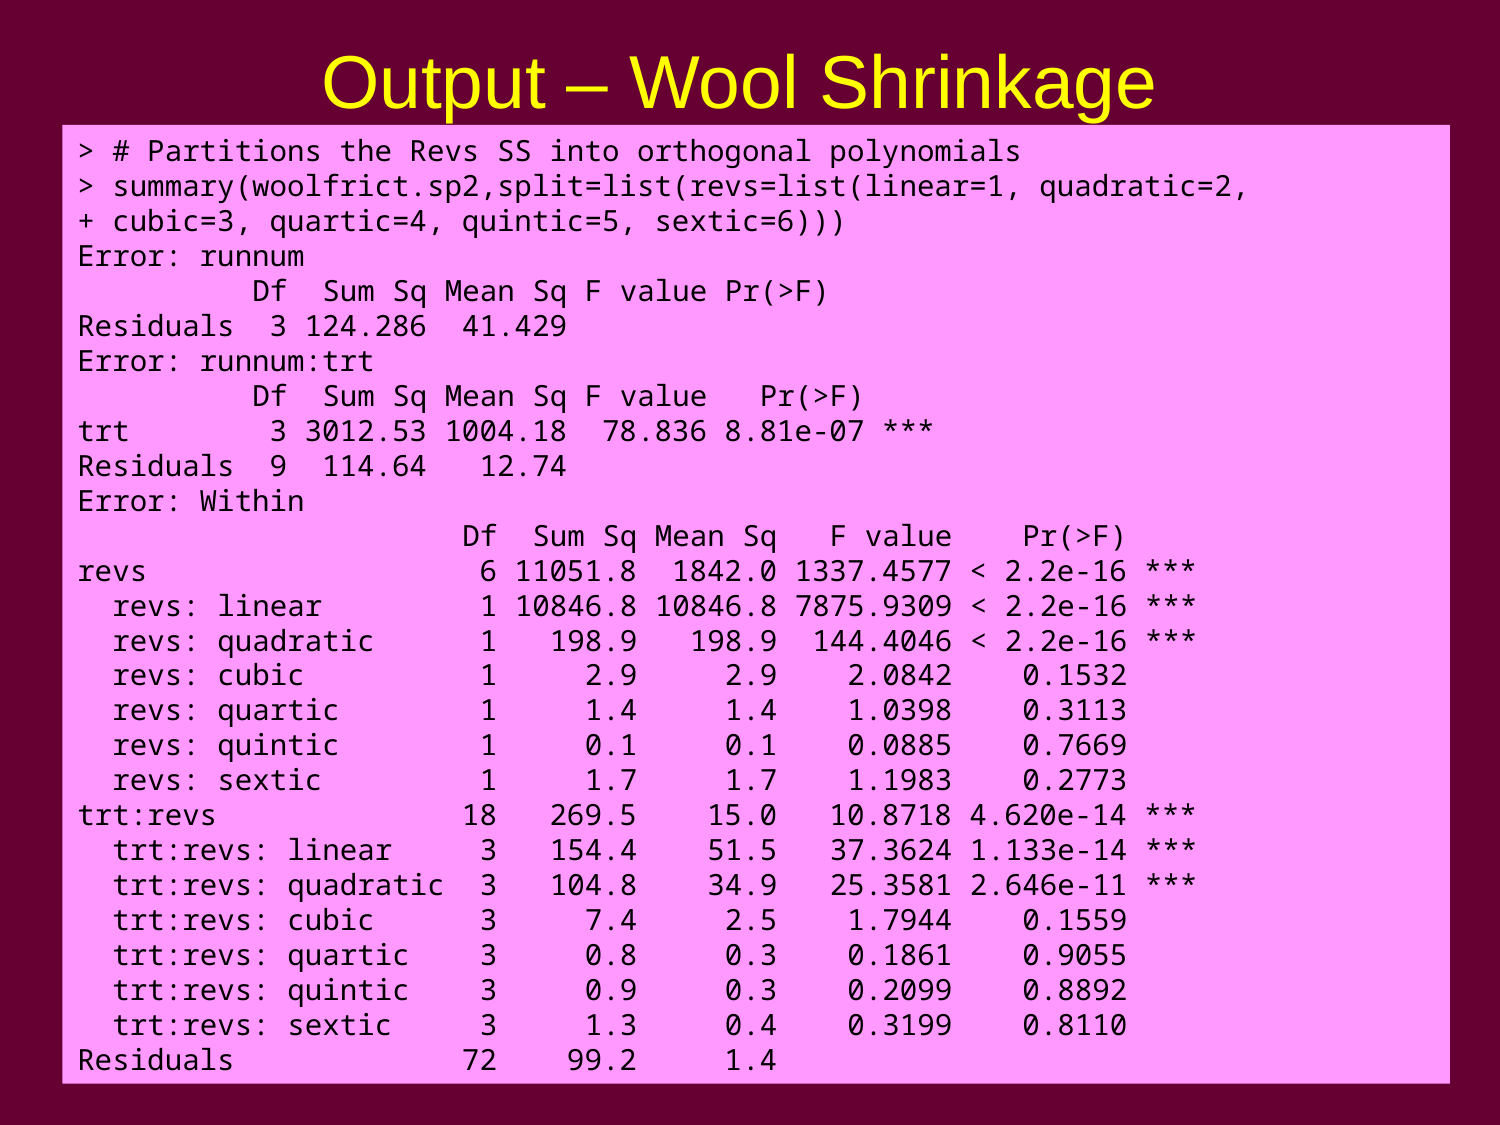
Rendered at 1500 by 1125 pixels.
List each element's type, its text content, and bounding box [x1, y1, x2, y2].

text_box > # Partitions the Revs SS into orthogonal polynomials > summary(woolfrict.sp2,split=list(revs=list(linear=1, quadratic=2, + cubic=3, quartic=4, quintic=5, sextic=6))) Error: runnum Df Sum Sq Mean Sq F value Pr(>F) Residuals 3 124.286 41.429 Error: runnum:trt Df Sum Sq Mean Sq F value Pr(>F) trt 3 3012.53 1004.18 78.836 8.81e-07 *** Residuals 9 114.64 12.74 Error: Within Df Sum Sq Mean Sq F value Pr(>F) revs 6 11051.8 1842.0 1337.4577 < 2.2e-16 *** revs: linear 1 10846.8 10846.8 7875.9309 < 2.2e-16 *** revs: quadratic 1 198.9 198.9 144.4046 < 2.2e-16 *** revs: cubic 1 2.9 2.9 2.0842 0.1532 revs: quartic 1 1.4 1.4 1.0398 0.3113 revs: quintic 1 0.1 0.1 0.0885 0.7669 revs: sextic 1 1.7 1.7 1.1983 0.2773 trt:revs 18 269.5 15.0 10.8718 4.620e-14 *** trt:revs: linear 3 154.4 51.5 37.3624 1.133e-14 *** trt:revs: quadratic 3 104.8 34.9 25.3581 2.646e-11 *** trt:revs: cubic 3 7.4 2.5 1.7944 0.1559 trt:revs: quartic 3 0.8 0.3 0.1861 0.9055 trt:revs: quintic 3 0.9 0.3 0.2099 0.8892 trt:revs: sextic 3 1.3 0.4 0.3199 0.8110 Residuals 72 99.2 1.4 [62, 124, 1450, 1084]
title Output – Wool Shrinkage [75, 45, 1425, 113]
